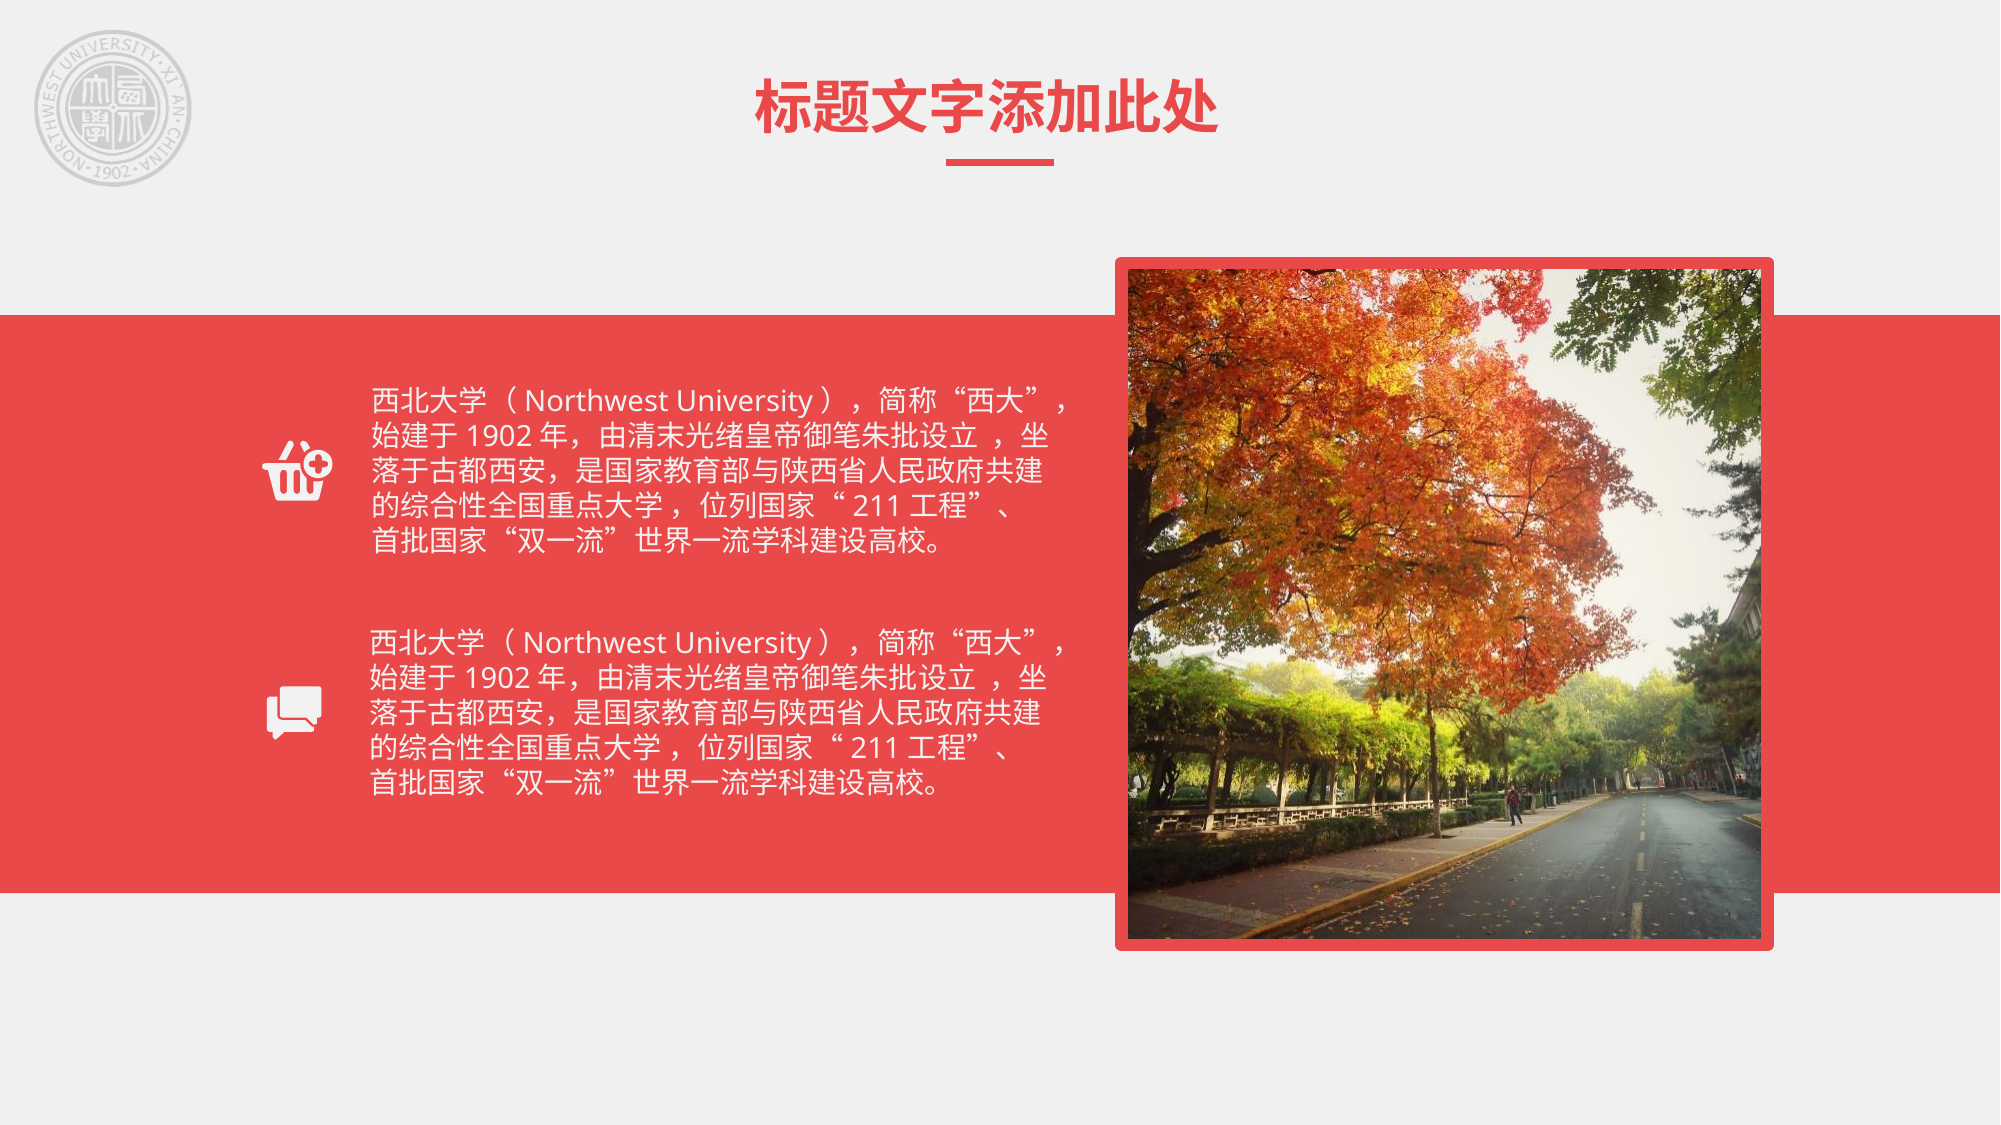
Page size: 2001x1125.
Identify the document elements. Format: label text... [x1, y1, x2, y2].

picture [1121, 262, 1768, 945]
text_box [0, 314, 1115, 894]
text_box [1774, 314, 2000, 894]
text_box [266, 617, 1069, 809]
text_box 标题文字添加此处 [650, 62, 1324, 148]
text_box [262, 374, 1071, 567]
